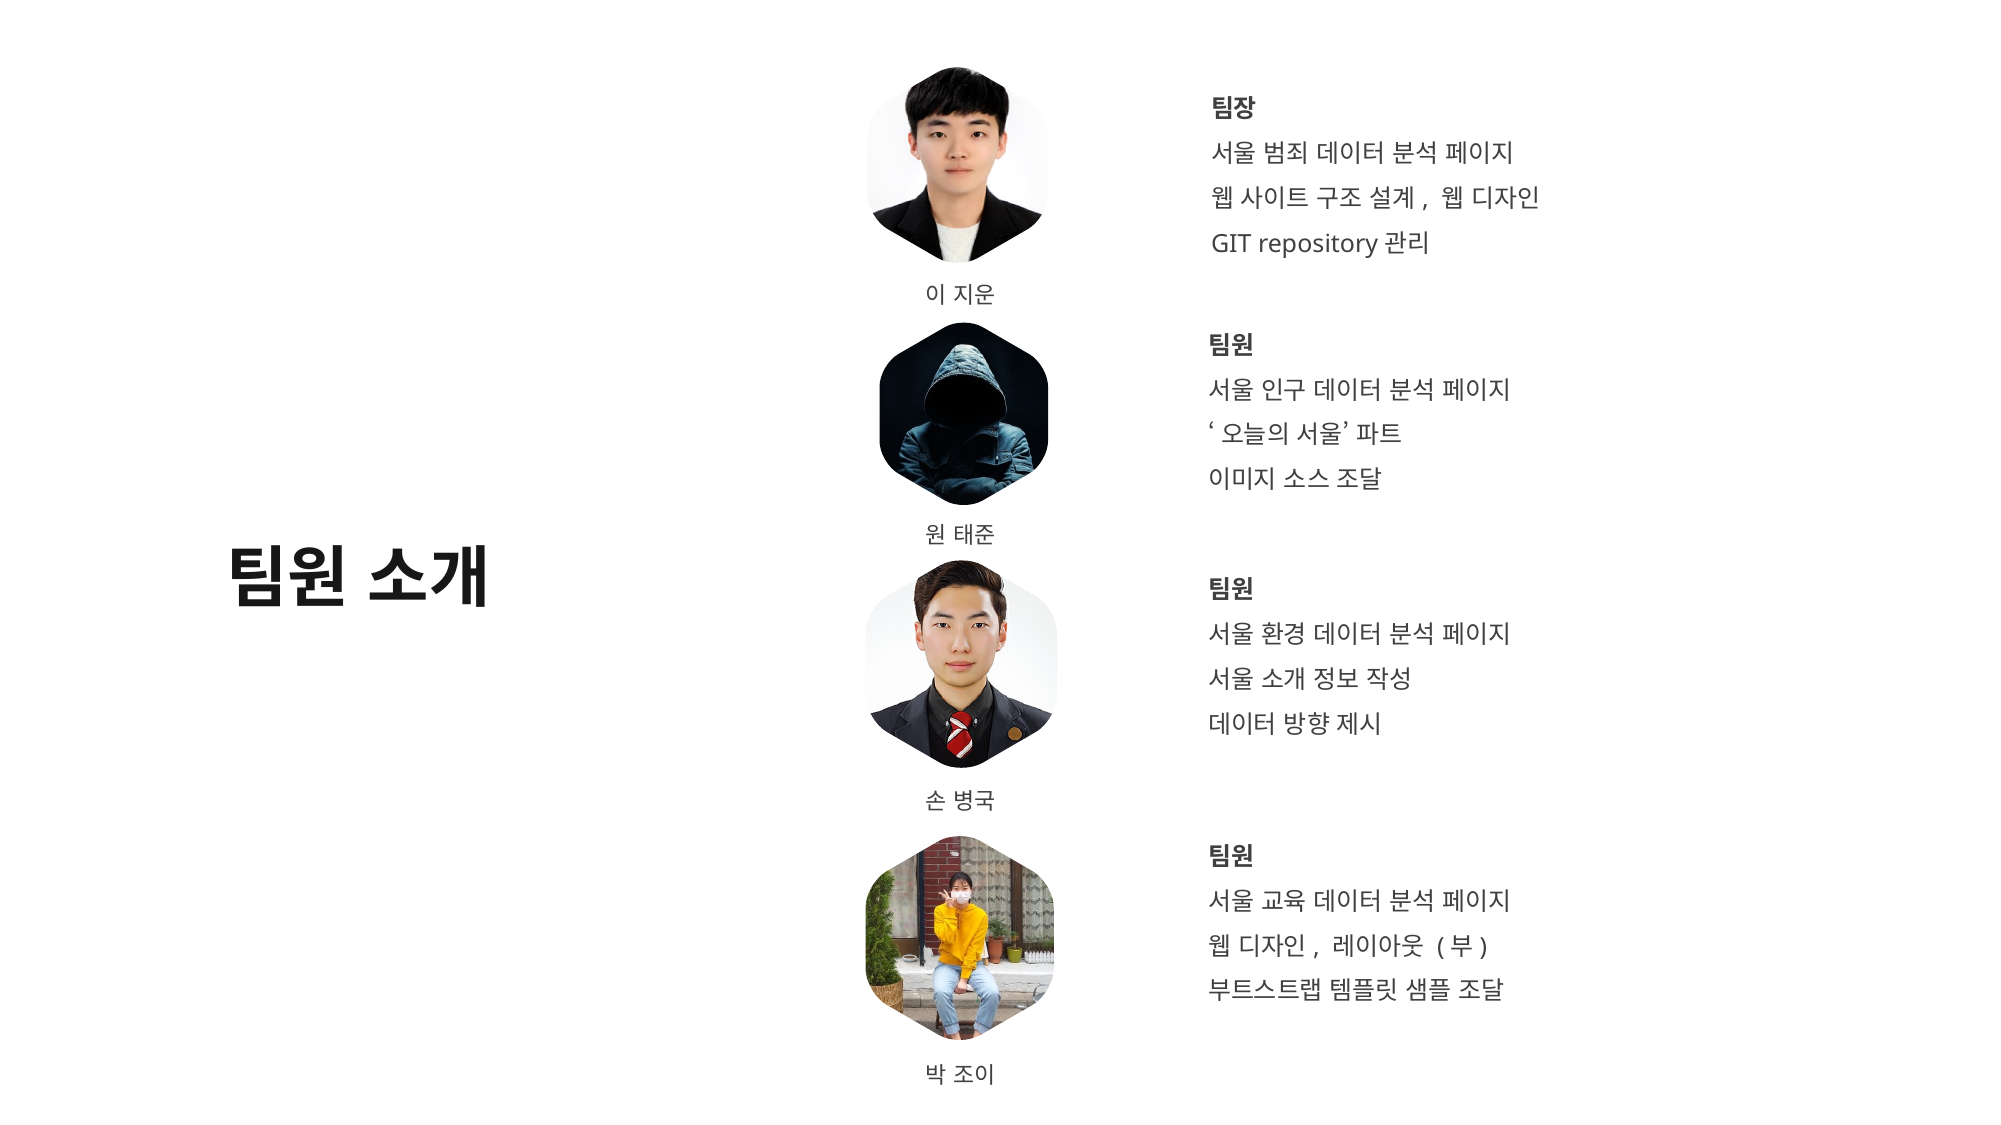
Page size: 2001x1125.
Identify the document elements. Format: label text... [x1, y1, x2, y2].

text_box 팀장 서울 범죄 데이터 분석 페이지 웹 사이트 구조 설계, 웹 디자인 GIT repository관리 [1196, 70, 1649, 265]
picture [879, 322, 1049, 506]
picture [867, 67, 1049, 263]
text_box 박 조이 [910, 1040, 1029, 1096]
text_box 원 태준 [910, 506, 1029, 555]
text_box 팀원 서울 인구 데이터 분석 페이지 ‘오늘의 서울’ 파트 이미지 소스 조달 [1193, 306, 1646, 502]
text_box 팀원 소개 [211, 527, 540, 622]
text_box 팀원 서울 환경 데이터 분석 페이지 서울 소개 정보 작성 데이터 방향 제시 [1193, 551, 1646, 746]
picture [865, 560, 1058, 768]
text_box 팀원 서울 교육 데이터 분석 페이지 웹 디자인, 레이아웃 (부) 부트스트랩 템플릿 샘플 조달 [1193, 818, 1646, 1013]
picture [865, 836, 1054, 1040]
text_box 손 병국 [910, 768, 1029, 822]
text_box 이 지운 [910, 263, 1029, 316]
